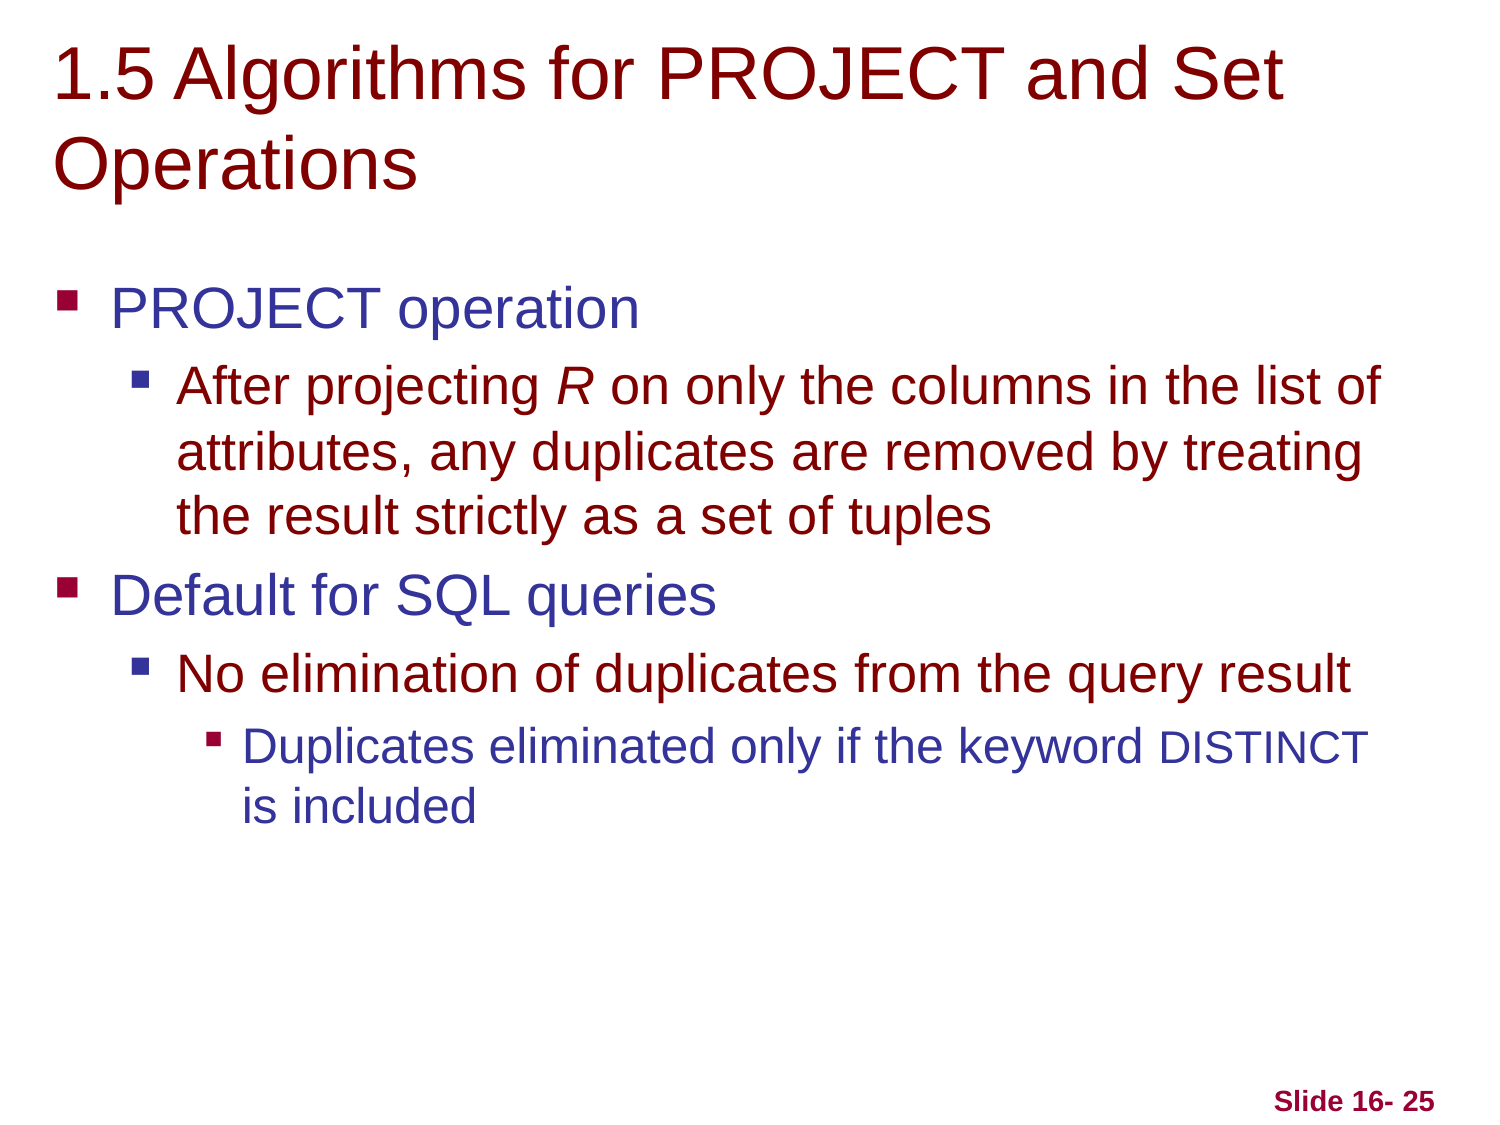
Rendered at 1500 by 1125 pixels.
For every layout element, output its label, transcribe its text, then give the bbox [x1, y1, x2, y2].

slide_number Slide 16- 25 [1137, 1049, 1451, 1125]
title 1.5 Algorithms for PROJECT and Set Operations [37, 49, 1317, 213]
list PROJECT operation After projecting R on only the columns in the list of attributes, any duplicates are removed by treating the result strictly as a set of tuples Default for SQL queries No elimination of duplicates from the query result Duplicates eliminated only if the keyword DISTINCT is included [39, 262, 1400, 1013]
